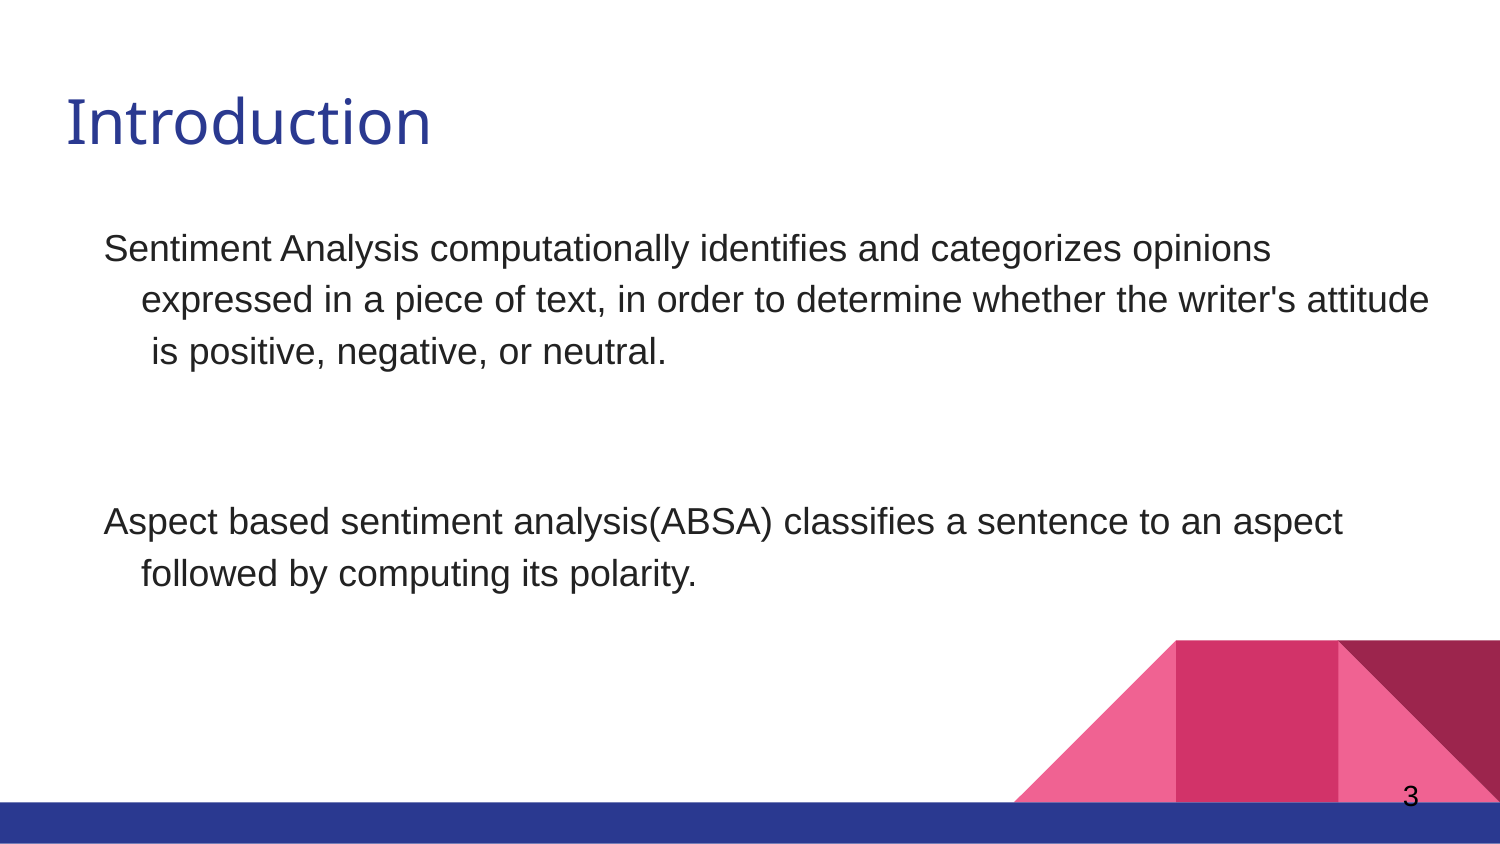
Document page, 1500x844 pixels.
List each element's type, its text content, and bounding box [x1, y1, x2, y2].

slide_number ‹#› [1387, 762, 1478, 828]
title Introduction [51, 67, 1449, 167]
list Sentiment Analysis computationally identifies and categorizes opinions expressed in a piece of text, in order to determine whether the writer's attitude is positive, negative, or neutral. Aspect based sentiment analysis(ABSA) classifies a sentence to an aspect followed by computing its polarity. [51, 201, 1449, 750]
